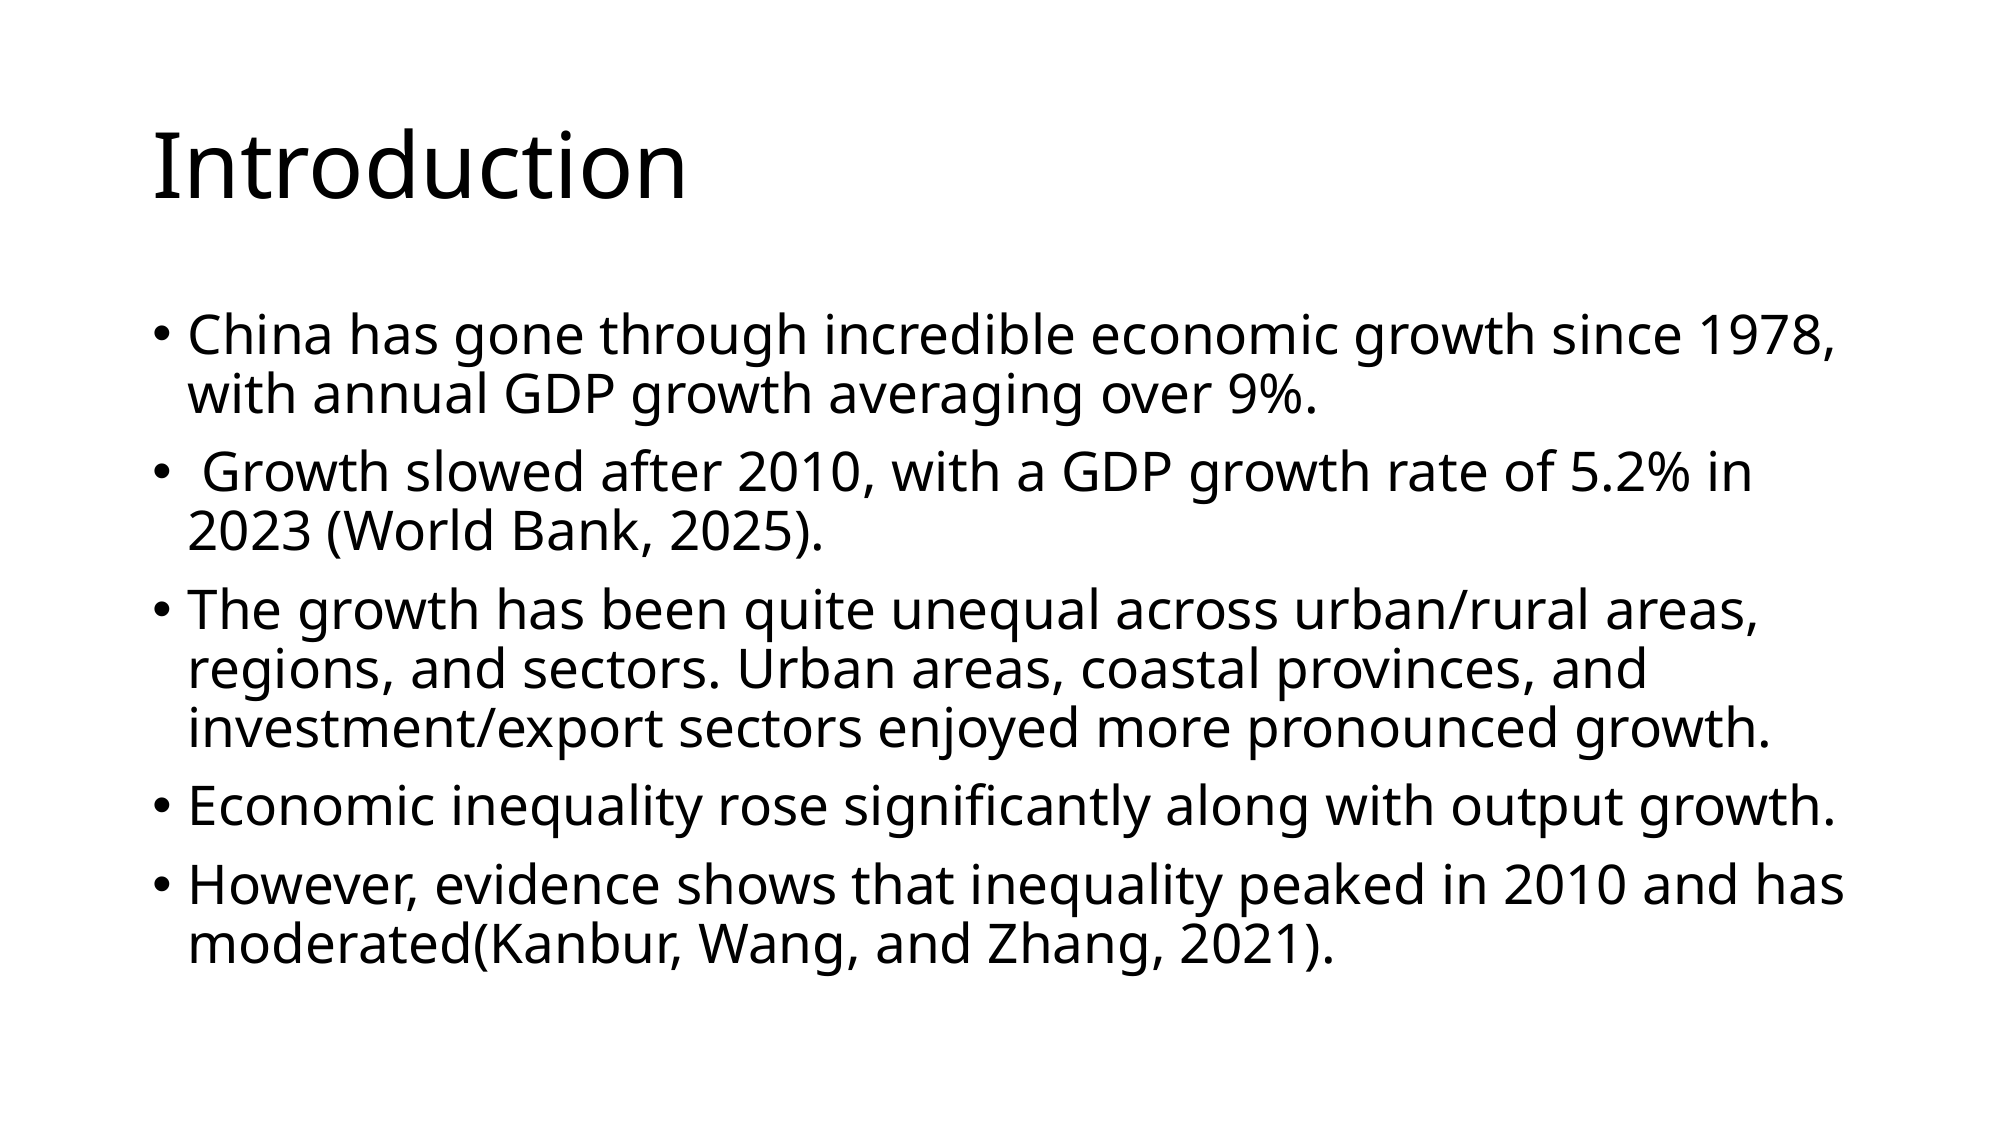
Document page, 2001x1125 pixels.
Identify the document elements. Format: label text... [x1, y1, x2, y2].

list China has gone through incredible economic growth since 1978, with annual GDP growth averaging over 9%. Growth slowed after 2010, with a GDP growth rate of 5.2% in 2023 (World Bank, 2025). The growth has been quite unequal across urban/rural areas, regions, and sectors. Urban areas, coastal provinces, and investment/export sectors enjoyed more pronounced growth. Economic inequality rose significantly along with output growth. However, evidence shows that inequality peaked in 2010 and has moderated(Kanbur, Wang, and Zhang, 2021). [137, 299, 1863, 1014]
title Introduction [137, 59, 1863, 278]
